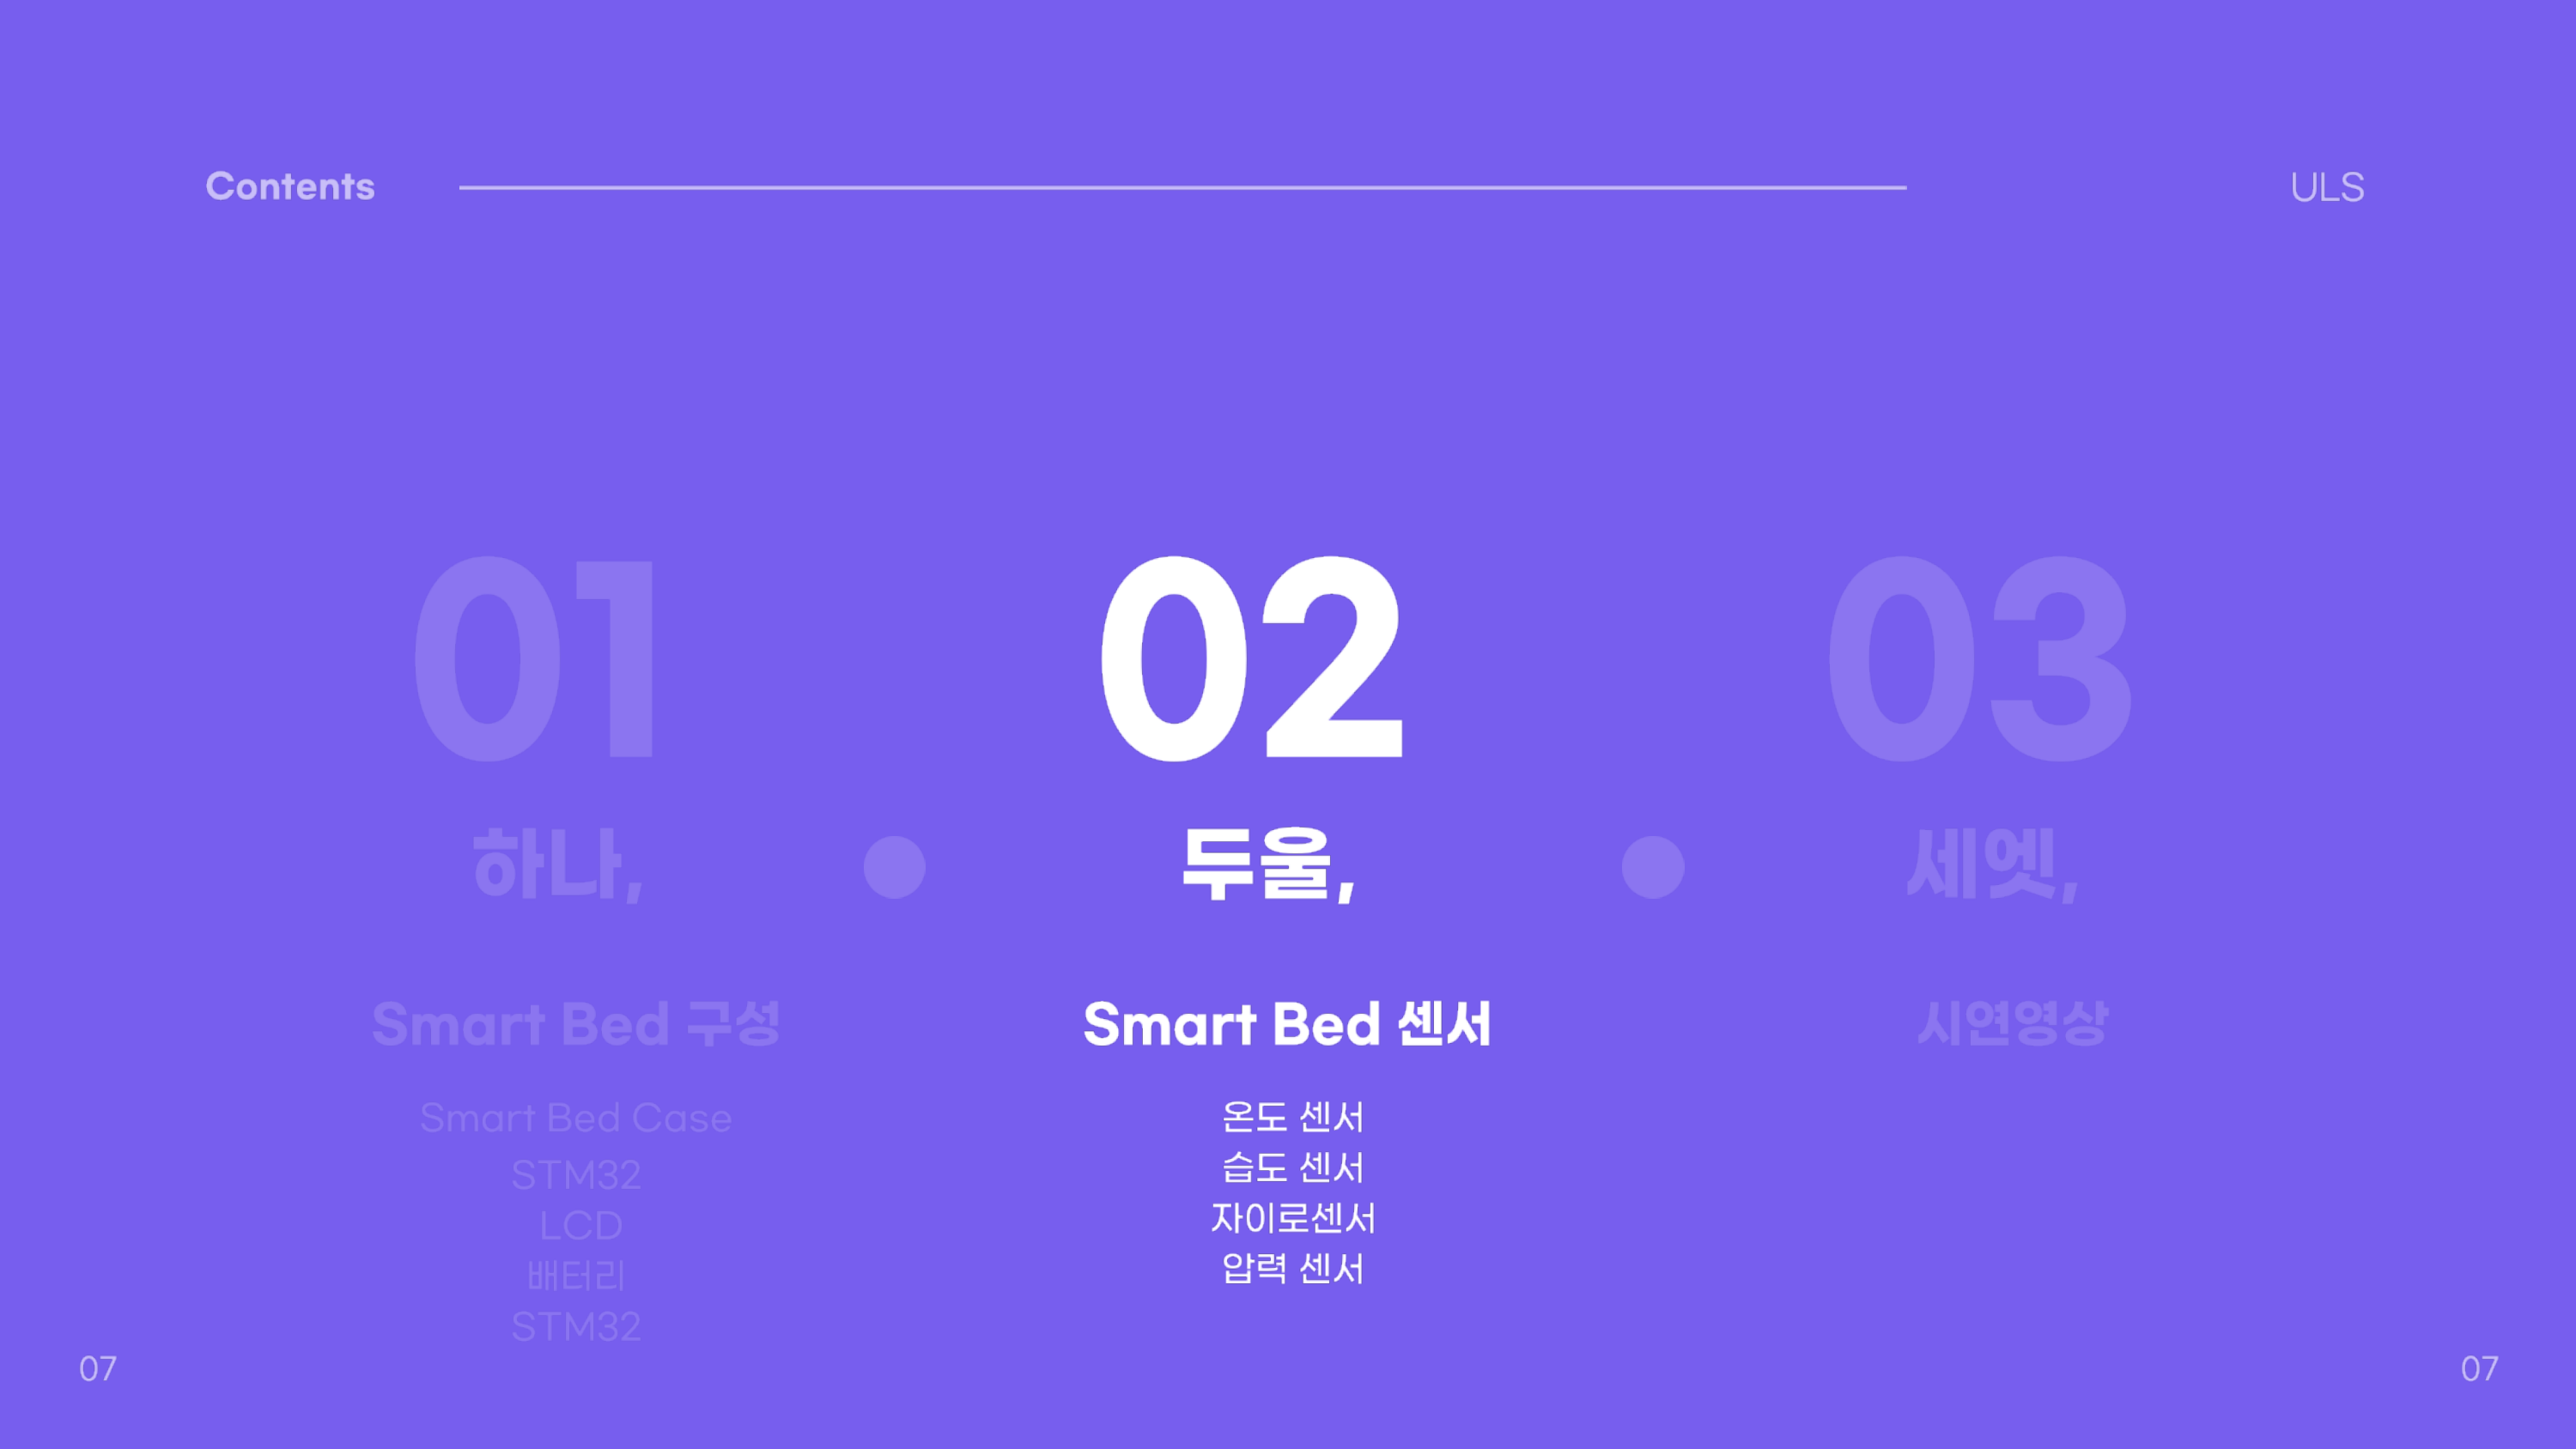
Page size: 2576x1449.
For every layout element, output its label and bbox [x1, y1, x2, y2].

picture [1737, 477, 2258, 950]
picture [1042, 477, 1530, 950]
picture [1703, 984, 2137, 1077]
picture [978, 984, 1520, 1077]
picture [2454, 1346, 2514, 1401]
picture [1057, 1089, 1397, 1313]
picture [366, 477, 799, 950]
picture [267, 984, 809, 1077]
text_box [1622, 836, 1685, 899]
text_box [459, 180, 1907, 197]
picture [2274, 159, 2384, 223]
picture [339, 1089, 752, 1371]
picture [72, 1346, 133, 1401]
picture [199, 160, 392, 221]
text_box [863, 836, 927, 899]
